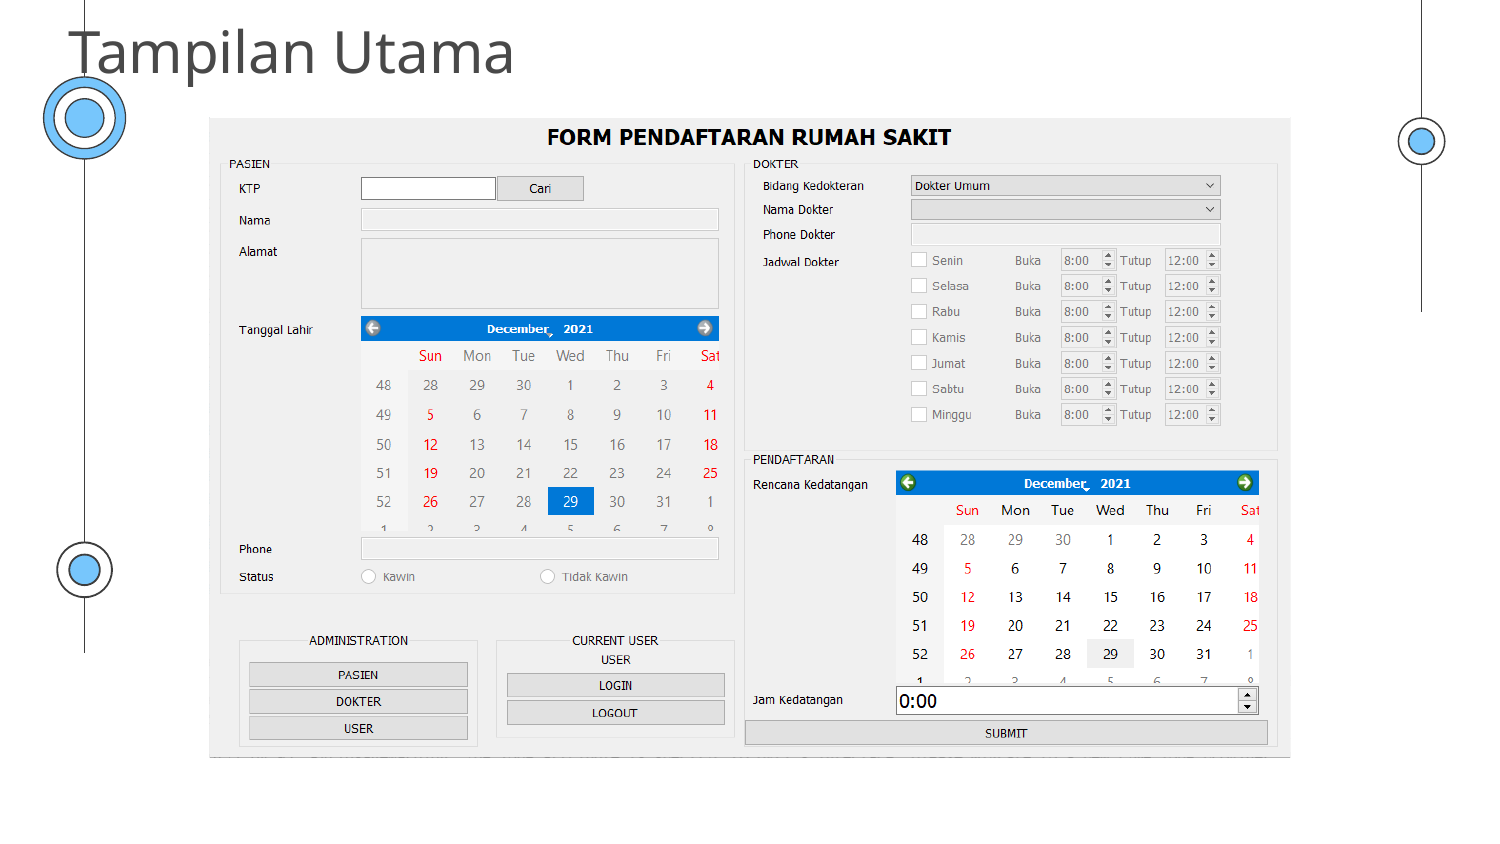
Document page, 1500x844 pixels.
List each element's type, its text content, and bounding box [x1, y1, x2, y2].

picture [209, 117, 1291, 758]
title Tampilan Utama [0, 0, 750, 98]
